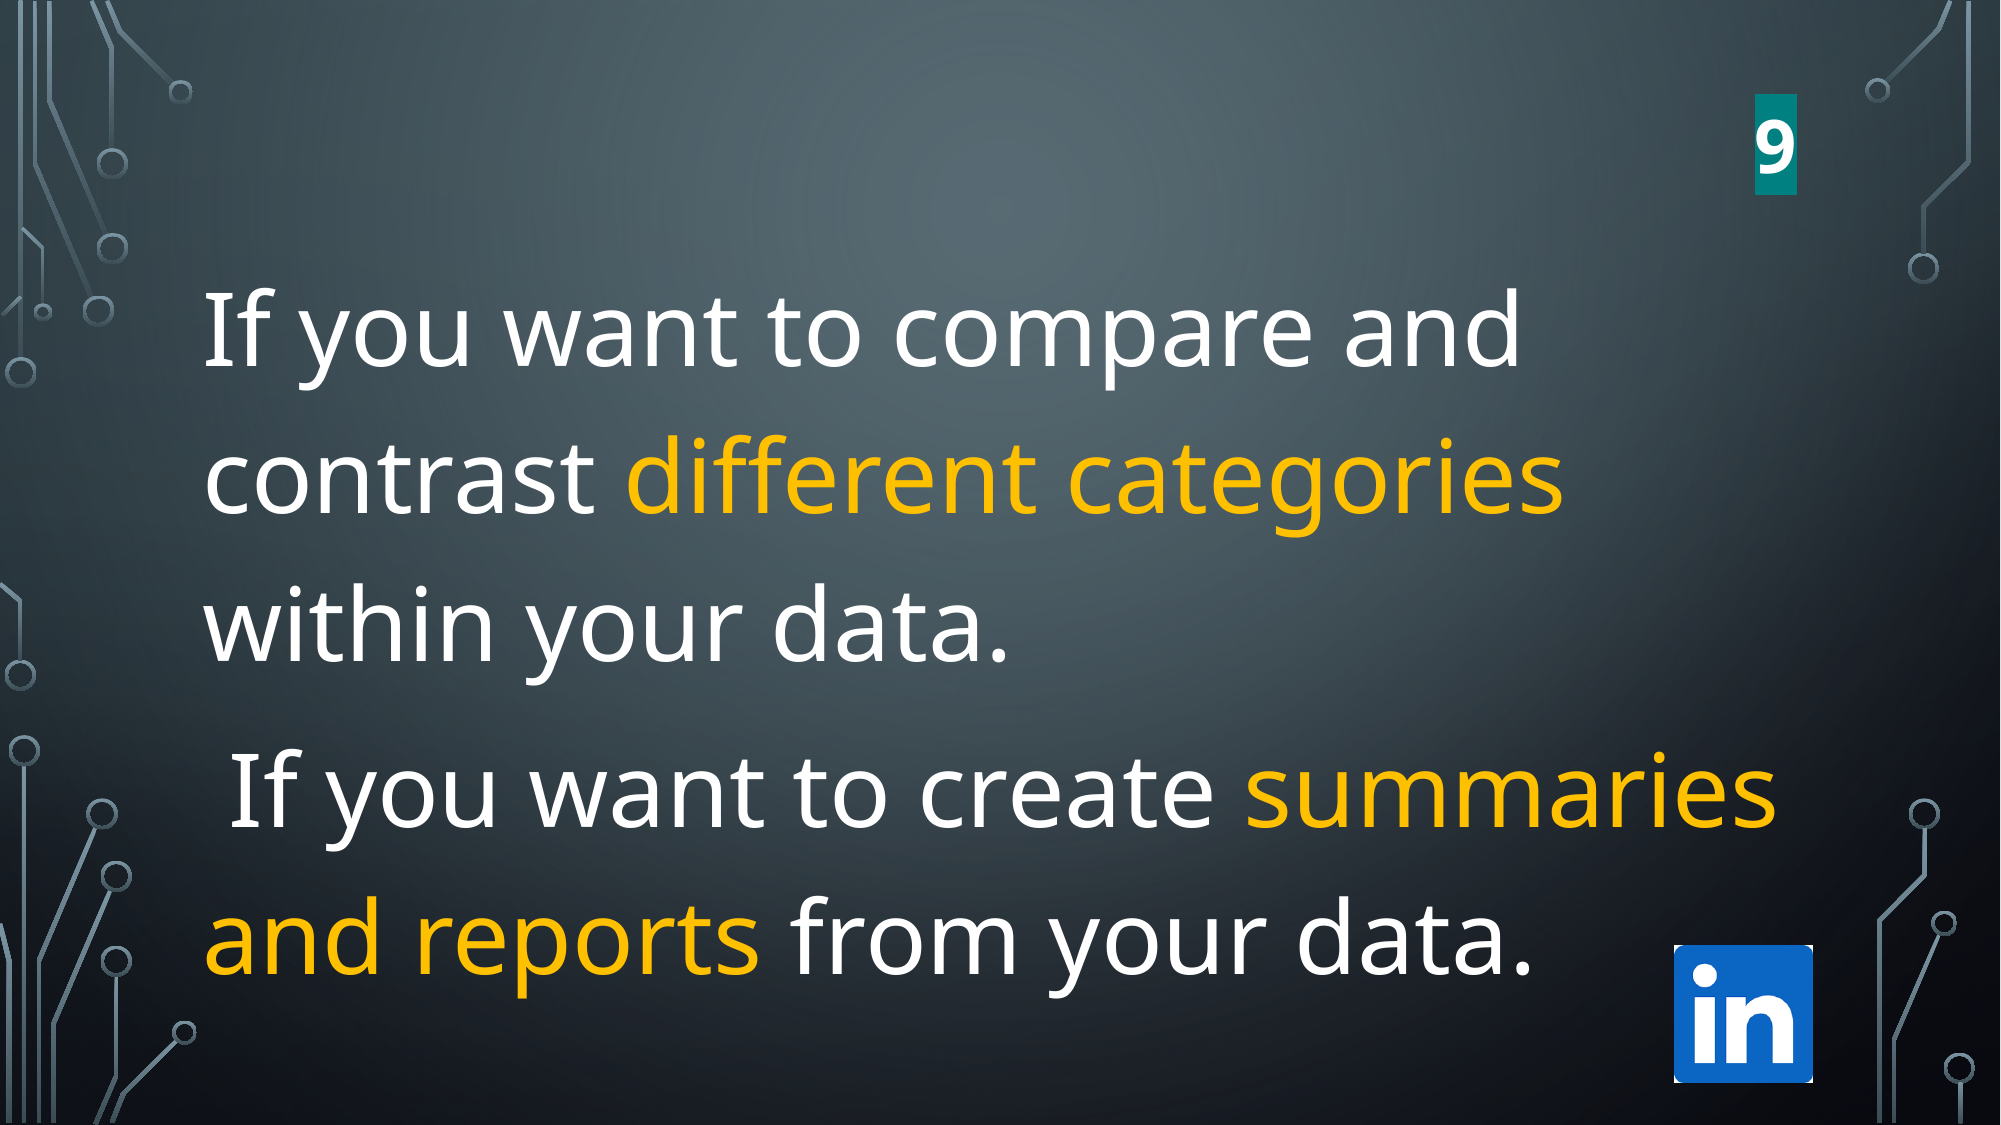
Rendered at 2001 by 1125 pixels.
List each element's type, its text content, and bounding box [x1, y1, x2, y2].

list If you want to compare and contrast different categories within your data. If you want to create summaries and reports from your data. [187, 232, 1813, 1083]
picture [1674, 944, 1813, 1083]
title 9 [187, 101, 1813, 197]
